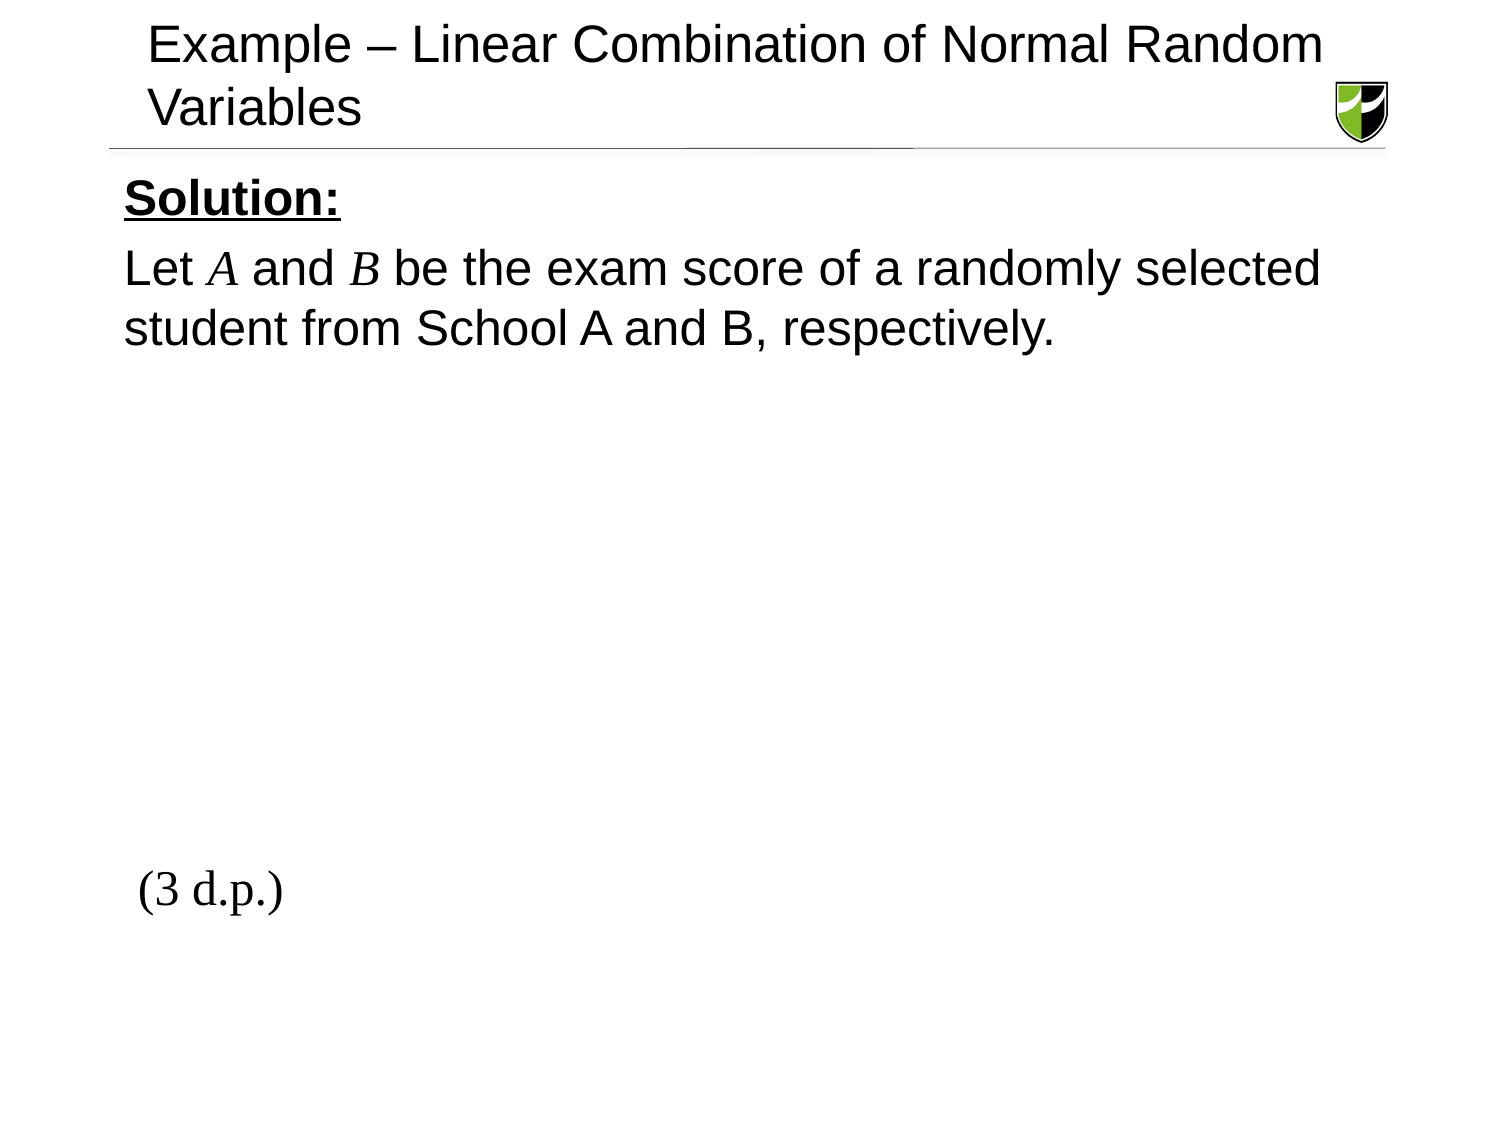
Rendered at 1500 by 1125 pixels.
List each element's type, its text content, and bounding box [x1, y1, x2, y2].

title Example – Linear Combination of Normal Random Variables [132, 2, 1410, 145]
